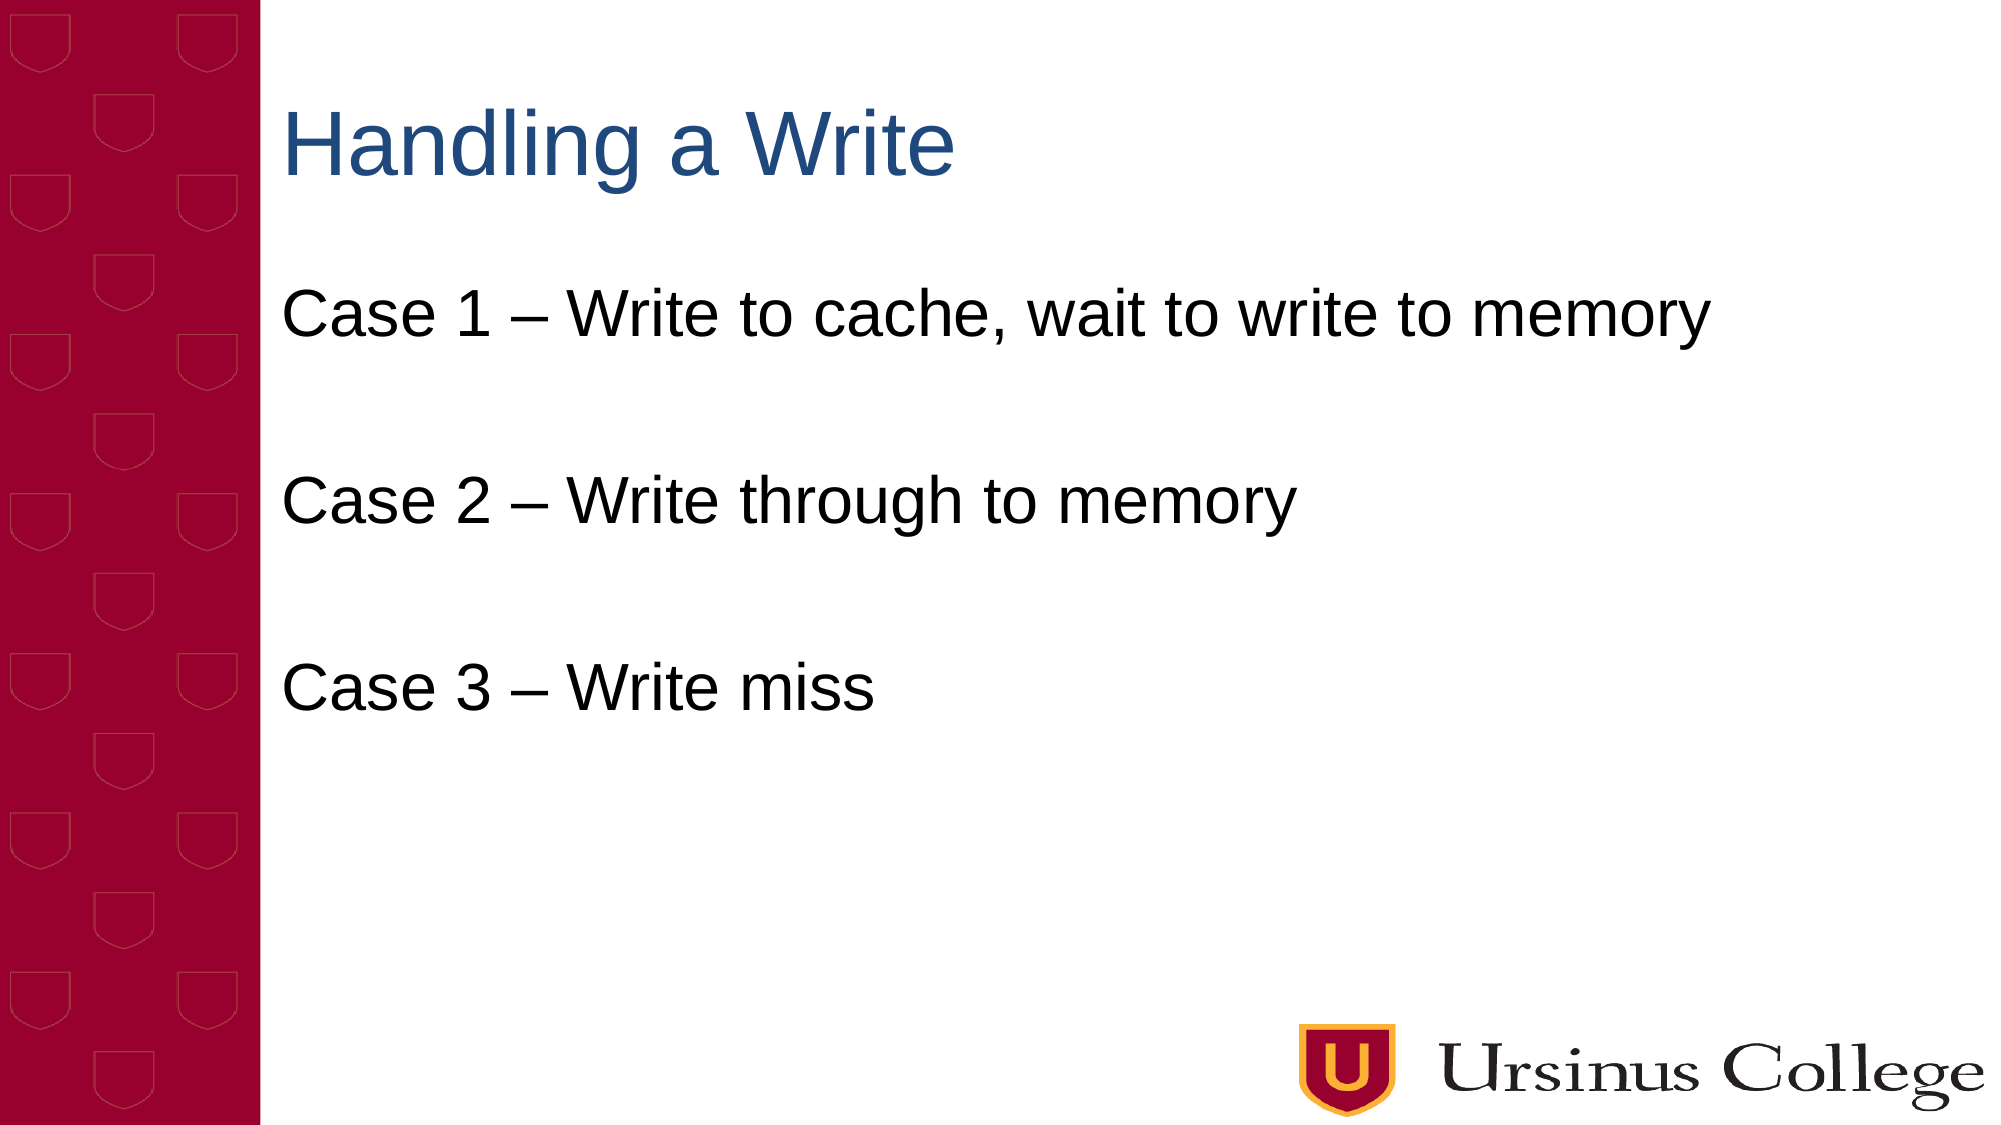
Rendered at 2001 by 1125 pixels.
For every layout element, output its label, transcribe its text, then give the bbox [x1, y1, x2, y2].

title Handling a Write [266, 45, 1900, 233]
picture [0, 0, 261, 1125]
picture [1299, 1024, 1984, 1117]
list Case 1 – Write to cache, wait to write to memory Case 2 – Write through to memory Case 3 – Write miss [266, 262, 1900, 988]
